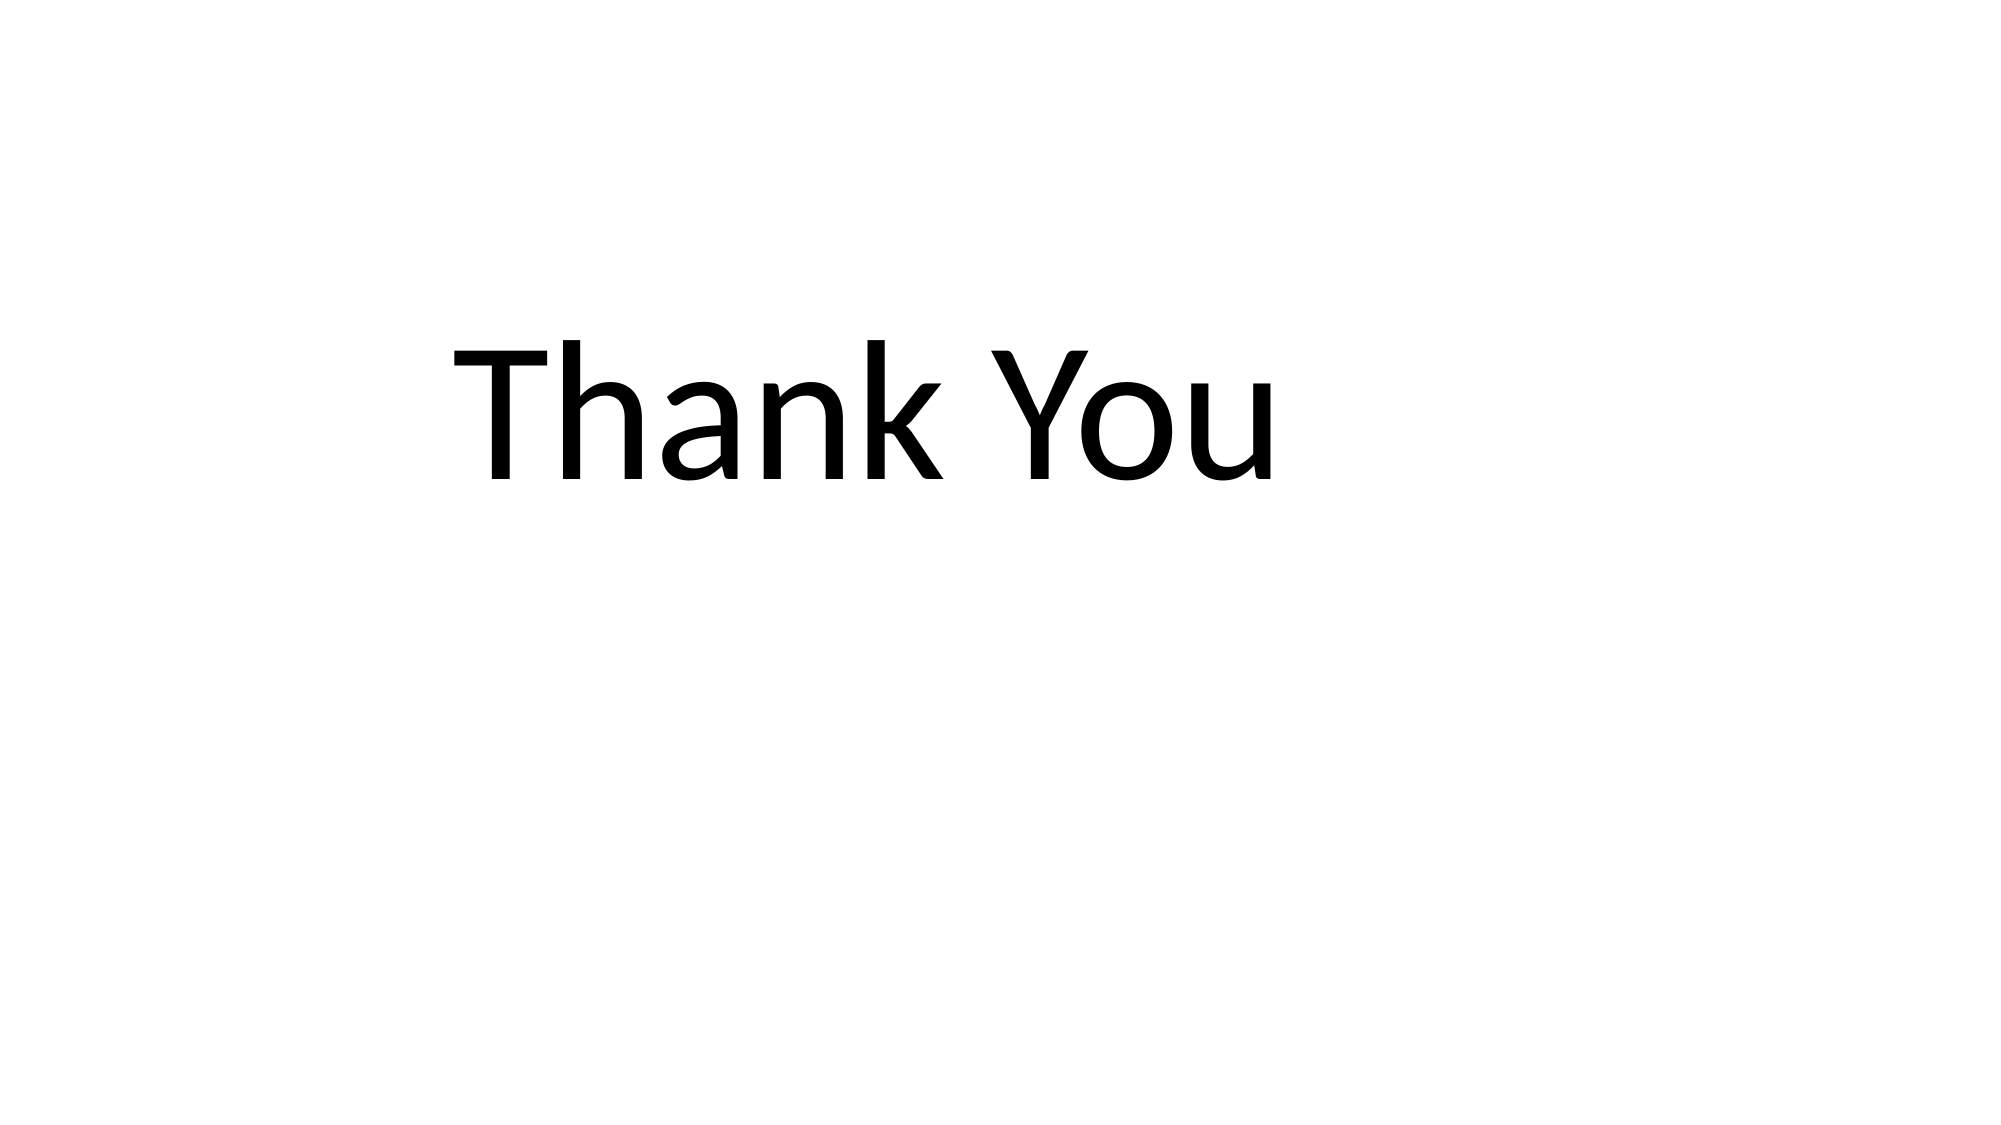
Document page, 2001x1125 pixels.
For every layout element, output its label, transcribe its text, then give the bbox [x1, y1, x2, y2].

list Thank You [137, 299, 1863, 1014]
